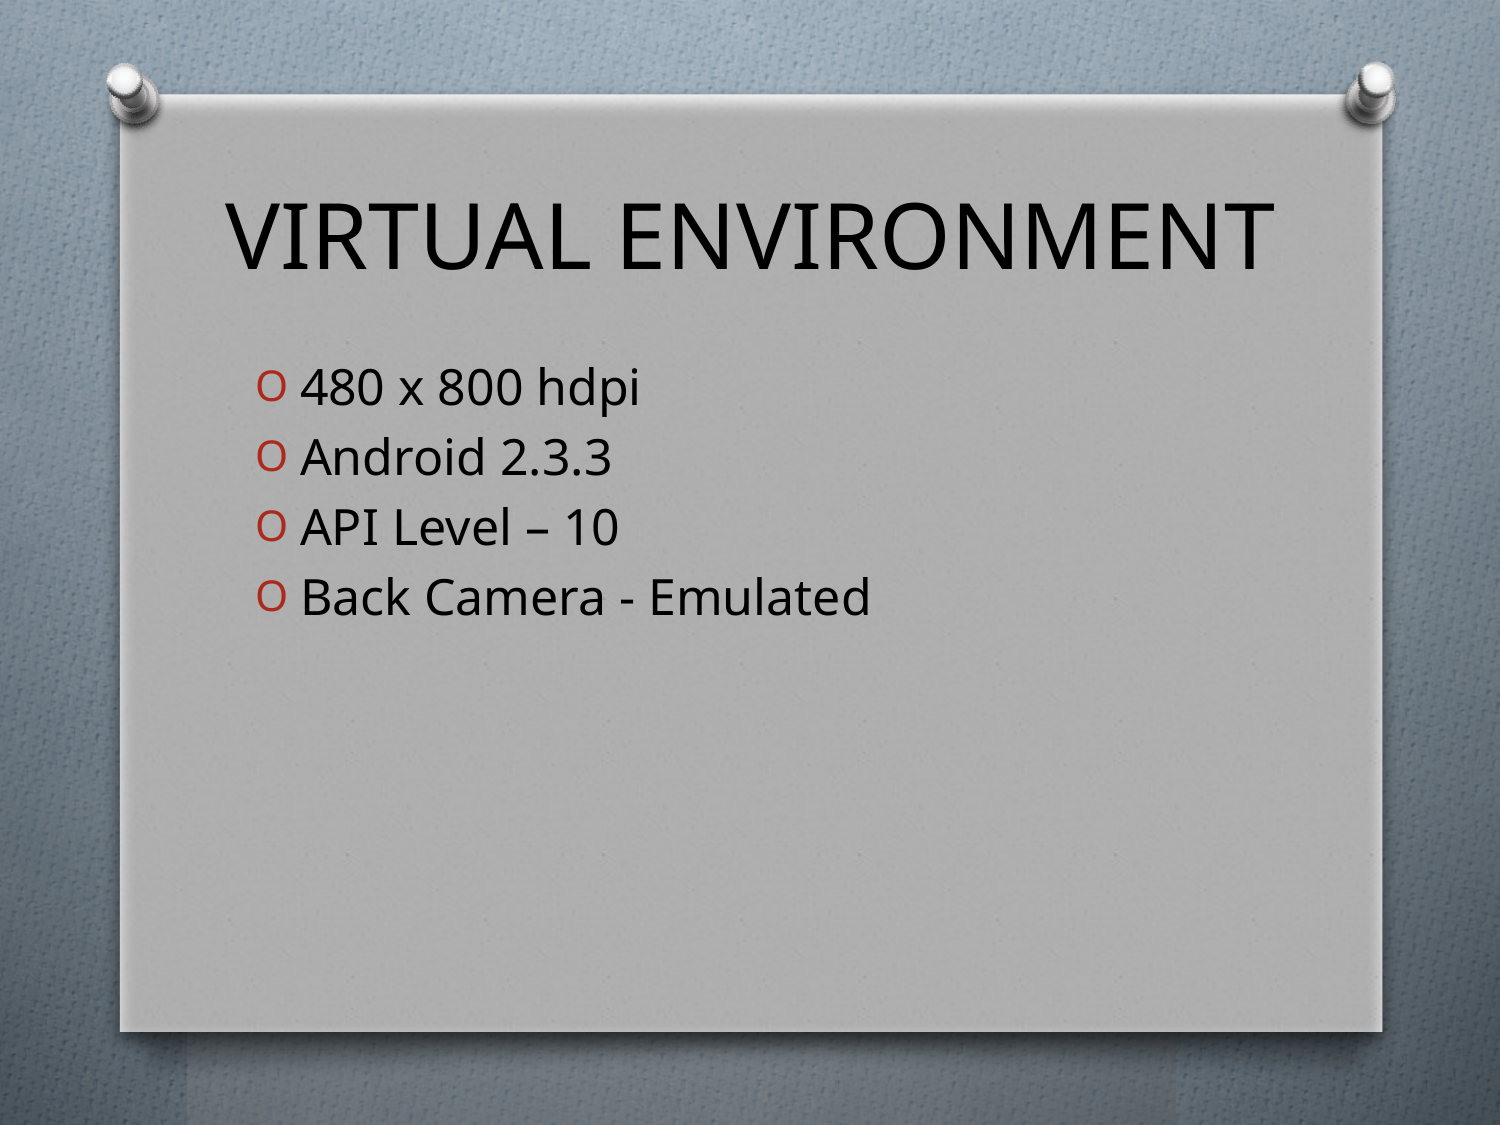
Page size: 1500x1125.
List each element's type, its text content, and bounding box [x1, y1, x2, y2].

title VIRTUAL ENVIRONMENT [179, 134, 1323, 332]
picture [75, 29, 198, 153]
picture [1317, 35, 1439, 156]
list 480 x 800 hdpi Android 2.3.3 API Level – 10 Back Camera - Emulated [240, 347, 1257, 939]
